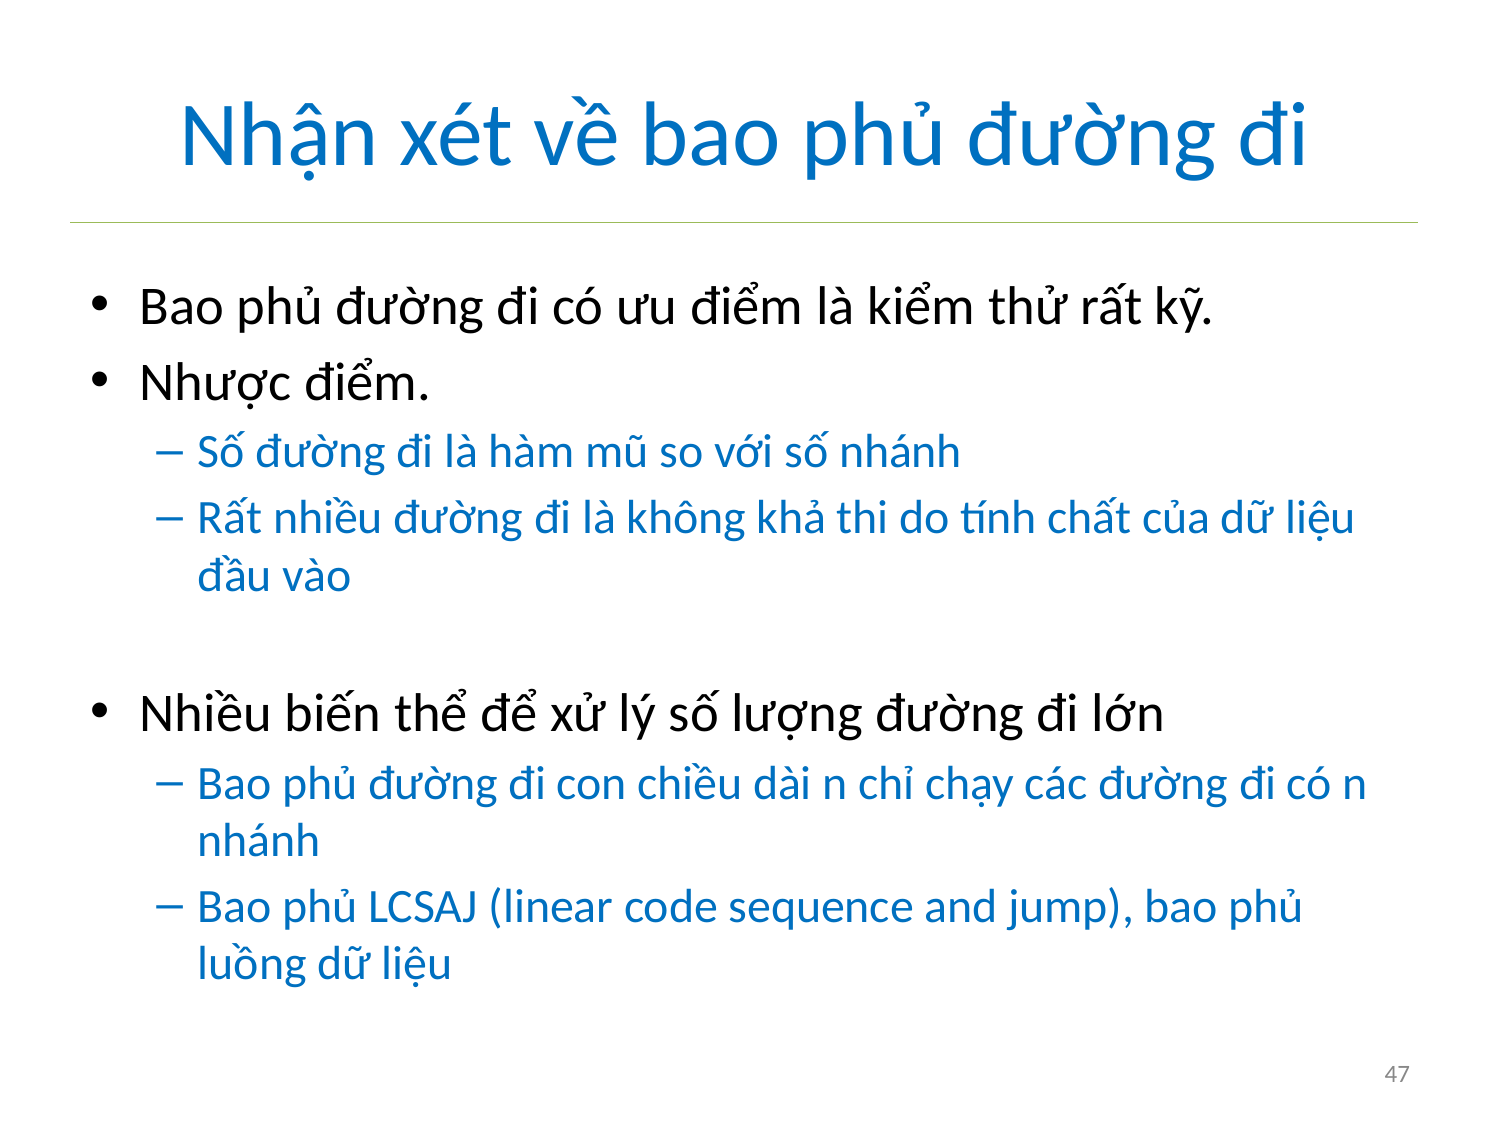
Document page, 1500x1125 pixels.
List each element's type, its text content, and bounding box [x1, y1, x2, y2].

list Bao phủ đường đi có ưu điểm là kiểm thử rất kỹ. Nhược điểm. Số đường đi là hàm mũ so với số nhánh Rất nhiều đường đi là không khả thi do tính chất của dữ liệu đầu vào Nhiều biến thể để xử lý số lượng đường đi lớn Bao phủ đường đi con chiều dài n chỉ chạy các đường đi có n nhánh Bao phủ LCSAJ (linear code sequence and jump), bao phủ luồng dữ liệu [75, 262, 1425, 1005]
title Nhận xét về bao phủ đường đi [70, 35, 1421, 223]
slide_number 47 [1074, 1042, 1425, 1103]
